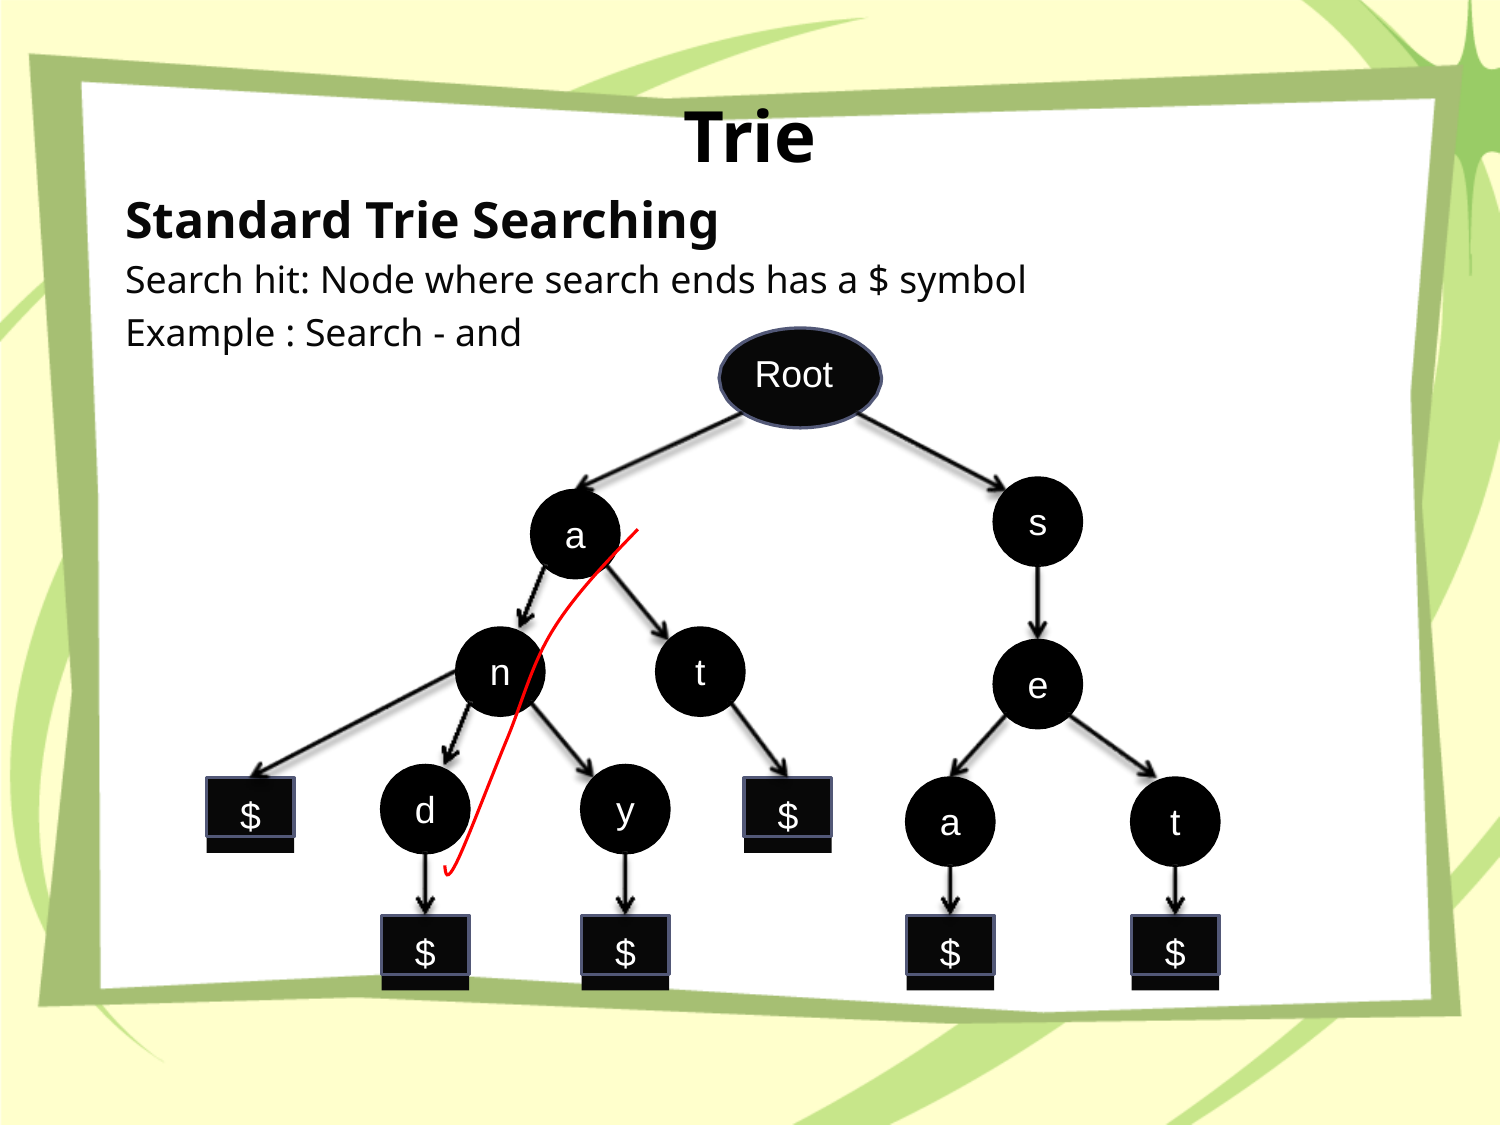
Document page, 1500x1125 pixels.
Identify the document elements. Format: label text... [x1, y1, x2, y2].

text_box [206, 326, 1221, 991]
picture [0, 0, 1500, 1125]
text_box Standard Trie Searching Search hit: Node where search ends has a $ symbol Example : Search - and [110, 181, 1353, 944]
title Trie [75, 75, 1425, 194]
